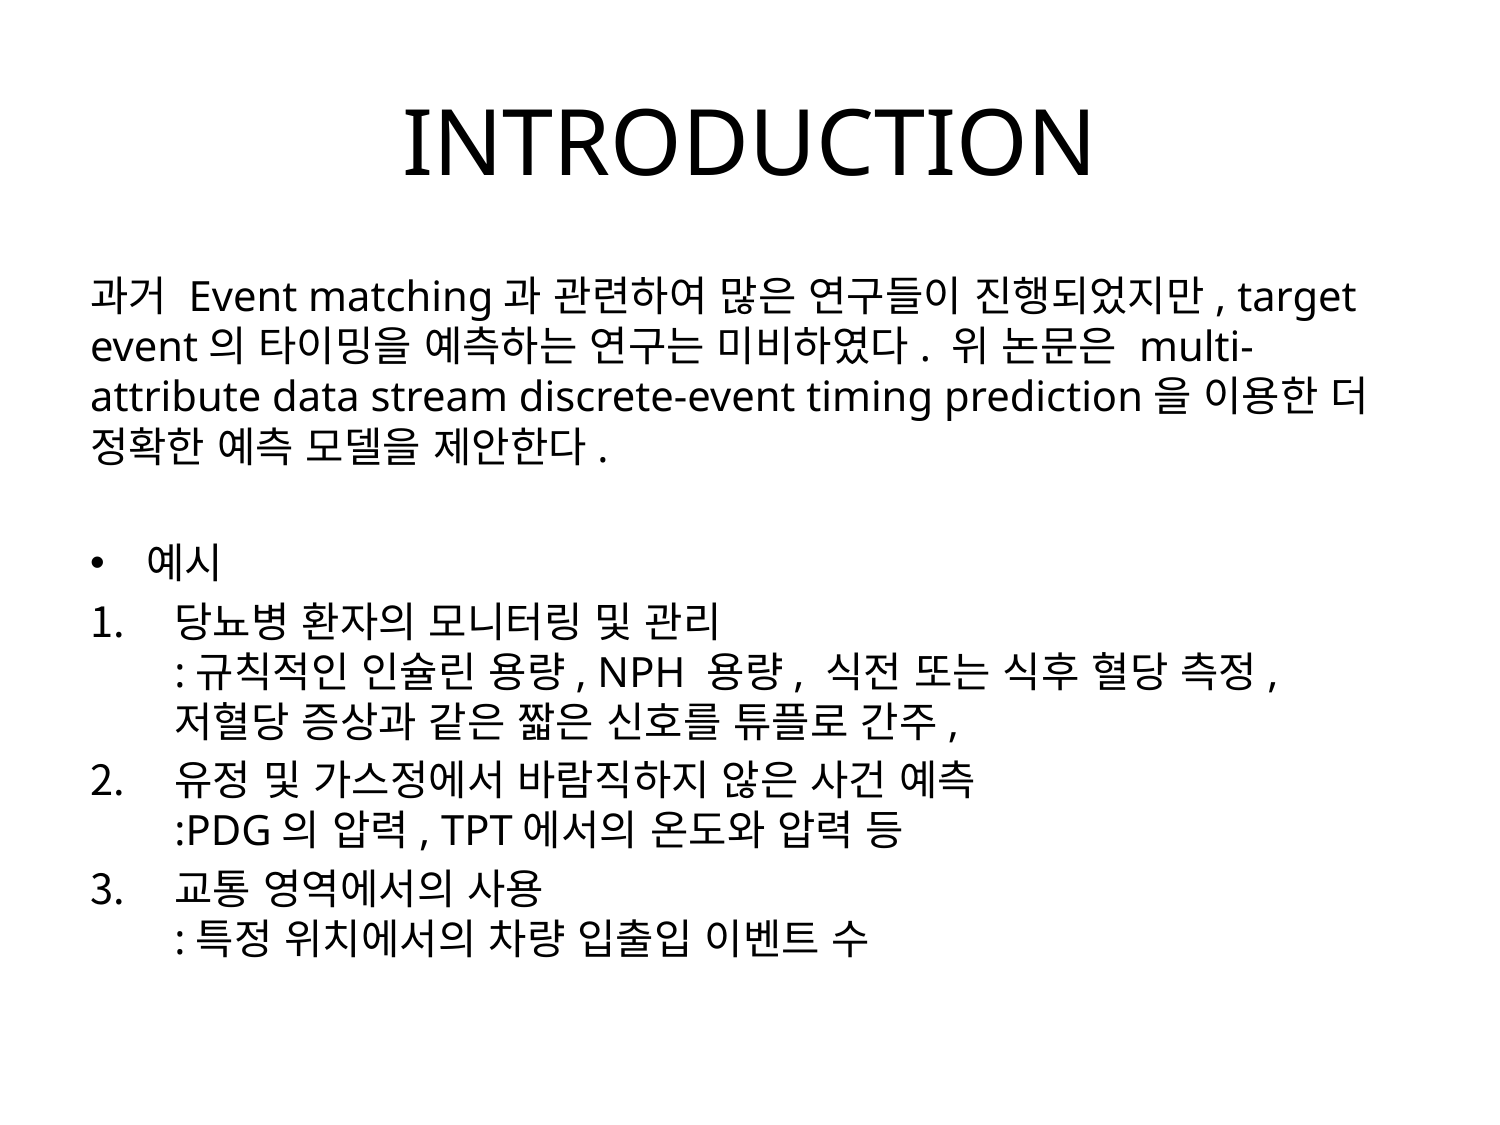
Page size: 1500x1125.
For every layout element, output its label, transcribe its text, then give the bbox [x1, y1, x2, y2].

title INTRODUCTION [75, 45, 1425, 233]
list 과거 Event matching과 관련하여 많은 연구들이 진행되었지만, target event의 타이밍을 예측하는 연구는 미비하였다. 위 논문은 multi-attribute data stream discrete-event timing prediction을 이용한 더 정확한 예측 모델을 제안한다. 예시 당뇨병 환자의 모니터링 및 관리 :규칙적인 인슐린 용량, NPH 용량, 식전 또는 식후 혈당 측정, 저혈당 증상과 같은 짧은 신호를 튜플로 간주, 유정 및 가스정에서 바람직하지 않은 사건 예측 :PDG의 압력, TPT에서의 온도와 압력 등 교통 영역에서의 사용 :특정 위치에서의 차량 입출입 이벤트 수 [75, 262, 1425, 1005]
